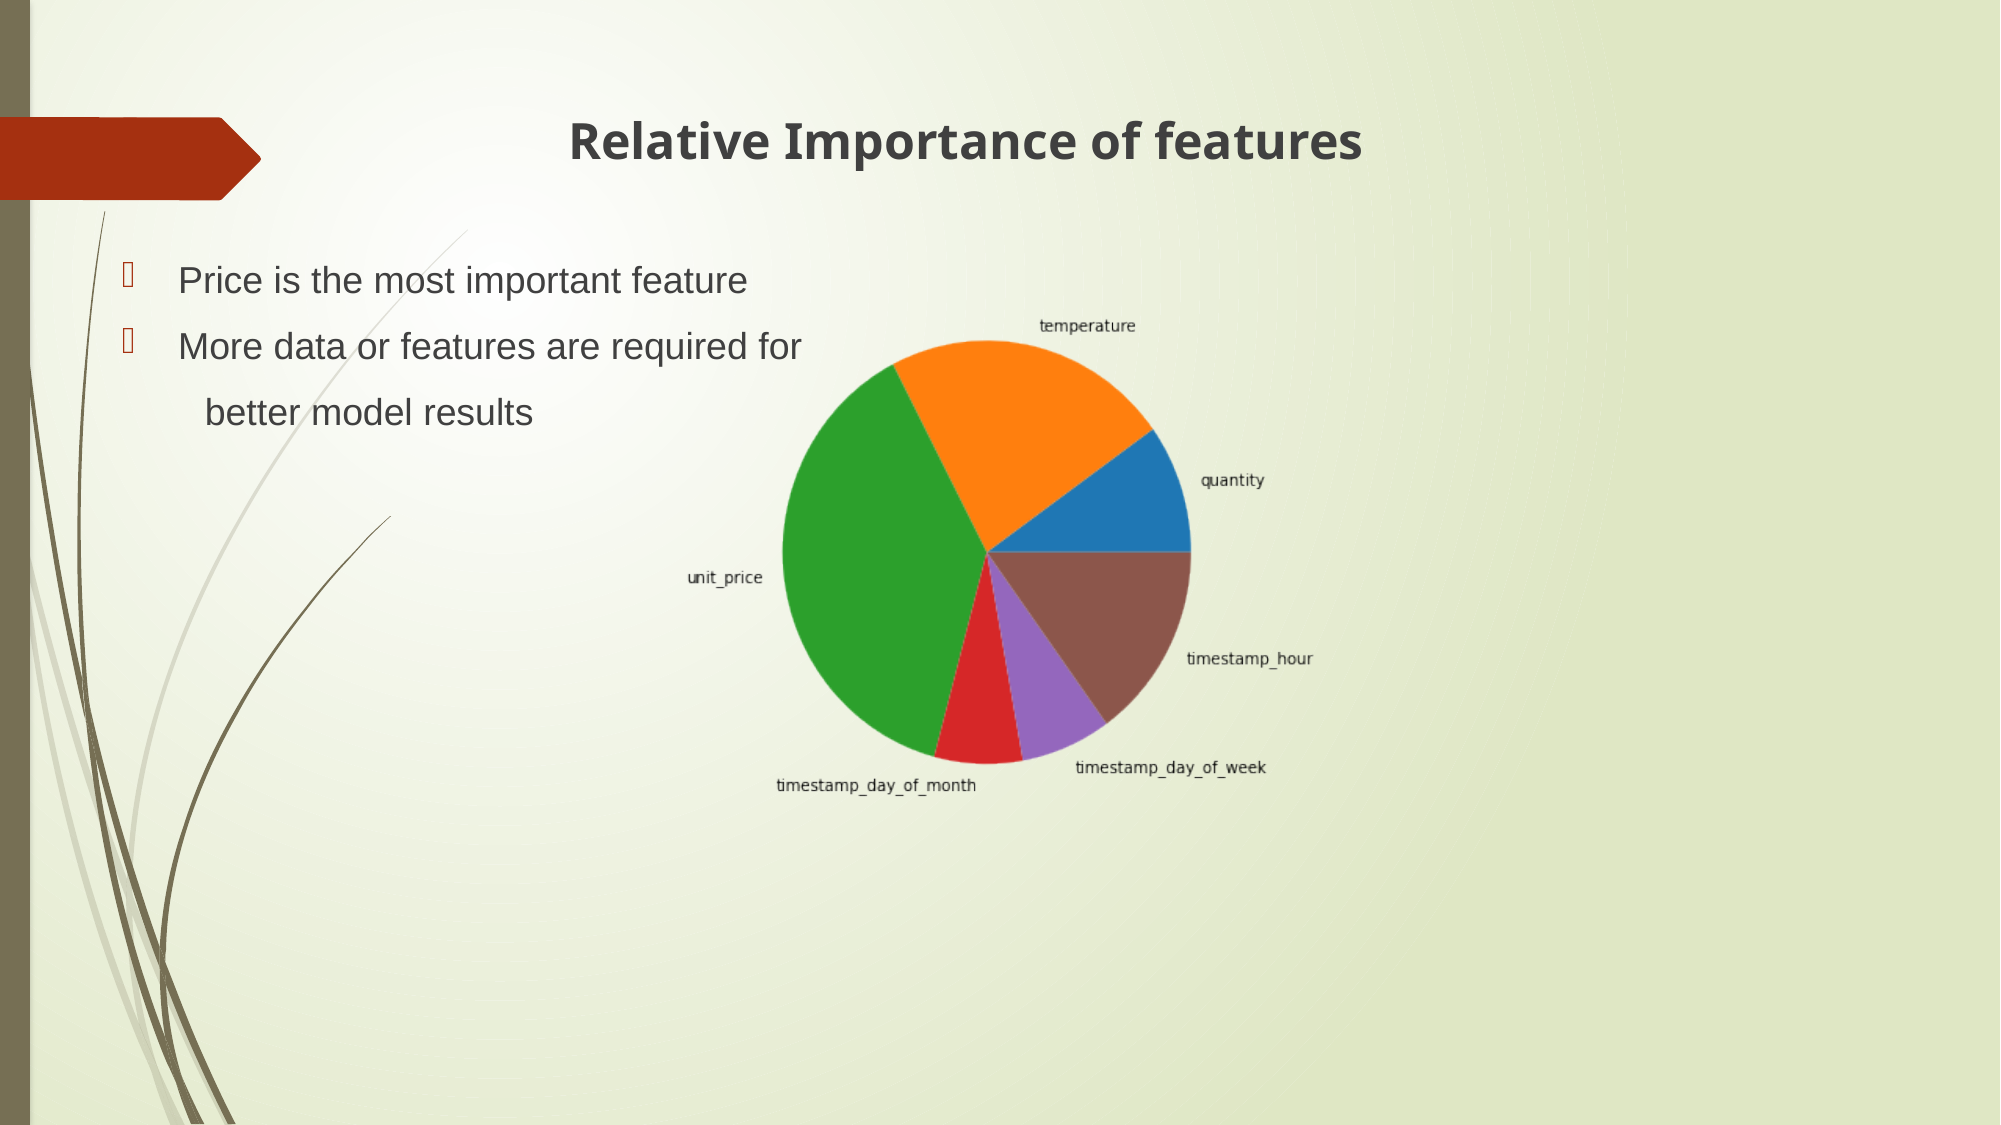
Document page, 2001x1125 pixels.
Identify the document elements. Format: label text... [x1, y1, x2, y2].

list Relative Importance of features Price is the most important feature More data or features are required for better model results [106, 102, 1832, 843]
picture [675, 277, 1325, 829]
